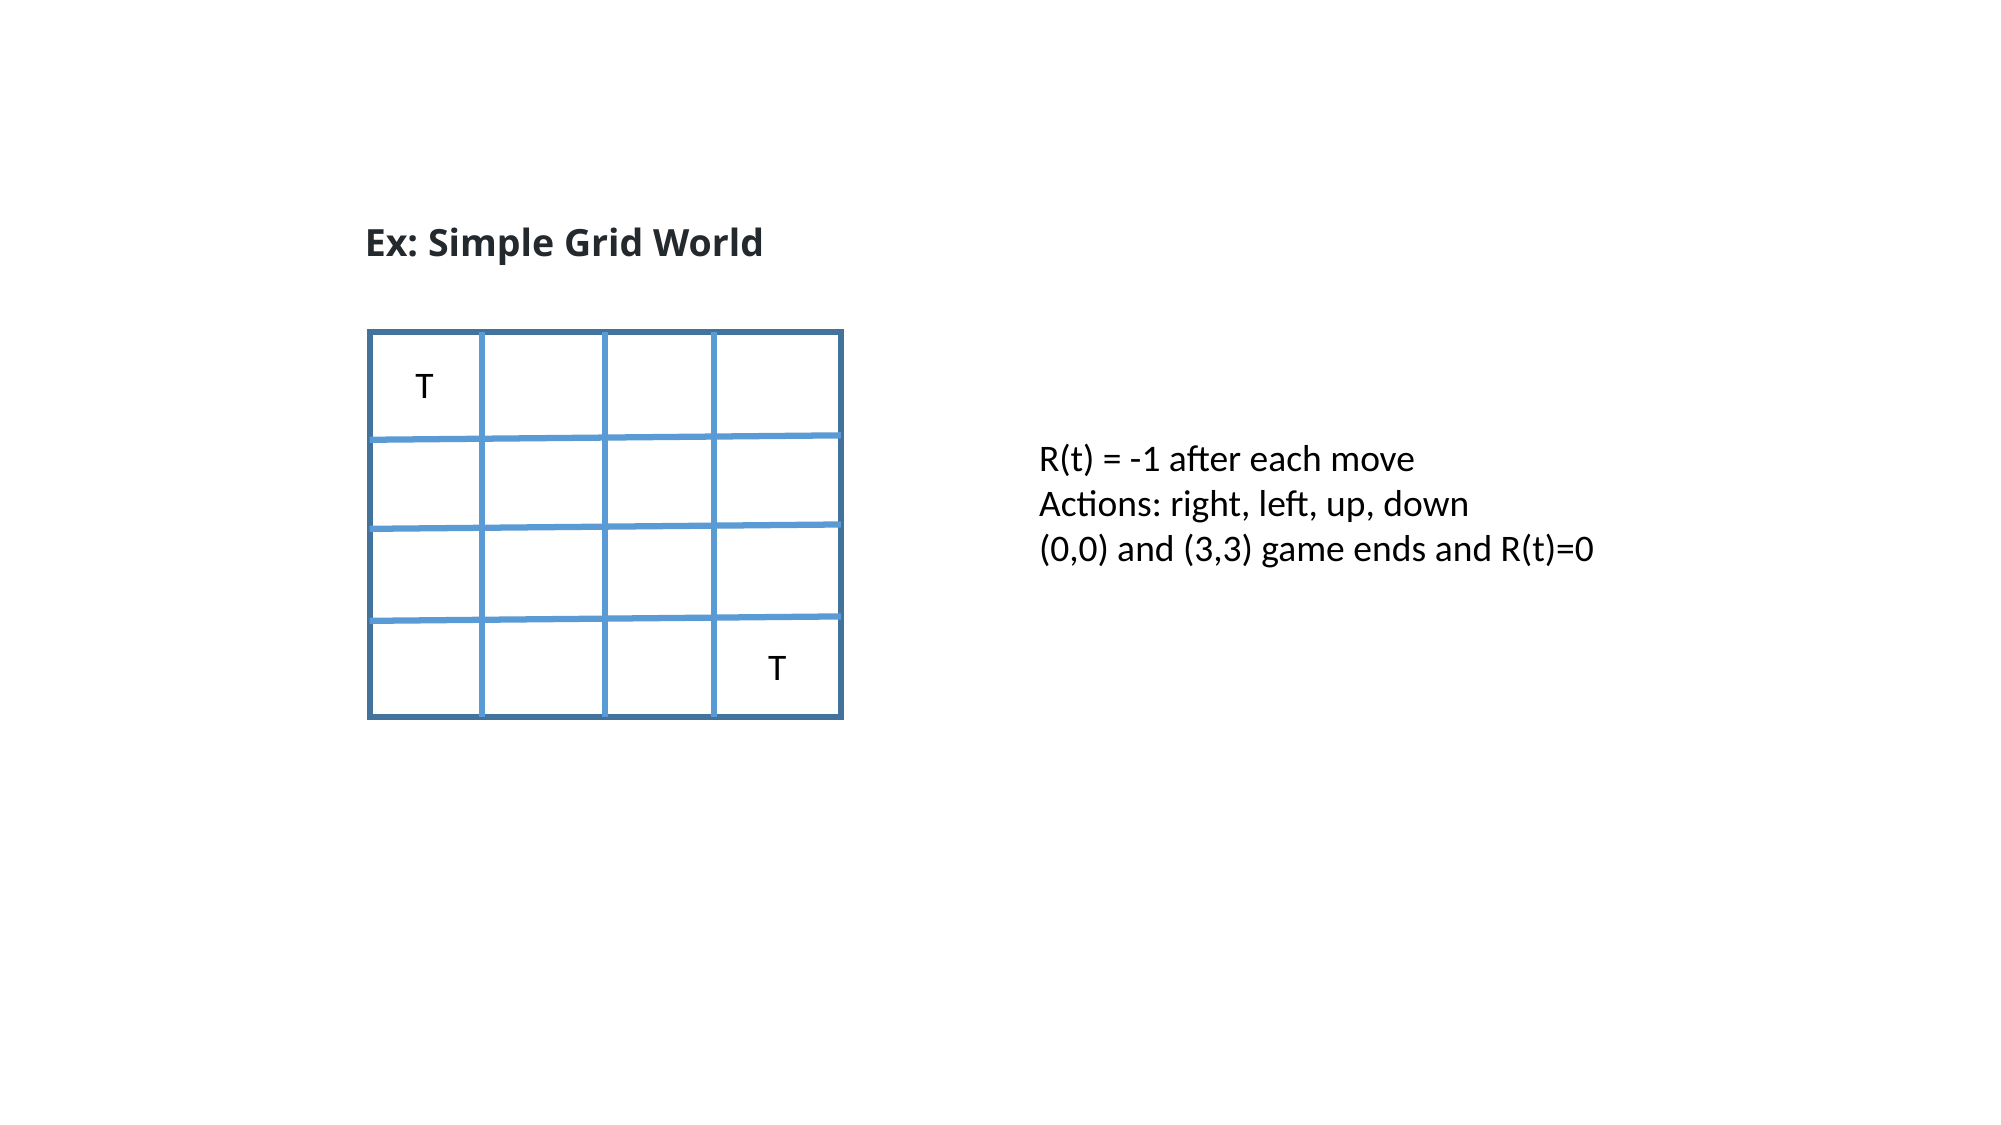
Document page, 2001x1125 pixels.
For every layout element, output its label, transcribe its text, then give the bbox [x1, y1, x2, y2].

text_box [369, 435, 841, 440]
text_box [369, 623, 481, 718]
text_box [369, 442, 479, 524]
text_box [606, 621, 713, 718]
text_box [485, 441, 602, 524]
text_box T [400, 353, 449, 413]
text_box [483, 622, 605, 718]
text_box [369, 531, 479, 616]
text_box [608, 529, 711, 615]
text_box [485, 331, 605, 435]
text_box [369, 616, 841, 621]
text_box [369, 524, 841, 529]
text_box [369, 331, 481, 435]
text_box [485, 530, 602, 616]
text_box T [753, 635, 802, 695]
text_box [714, 331, 842, 718]
text_box [608, 440, 711, 523]
text_box R(t) = -1 after each move Actions: right, left, up, down (0,0) and (3,3) game ends and R(t)=0 [1024, 426, 1610, 577]
text_box [608, 331, 713, 434]
text_box Ex: Simple Grid World [350, 211, 780, 272]
